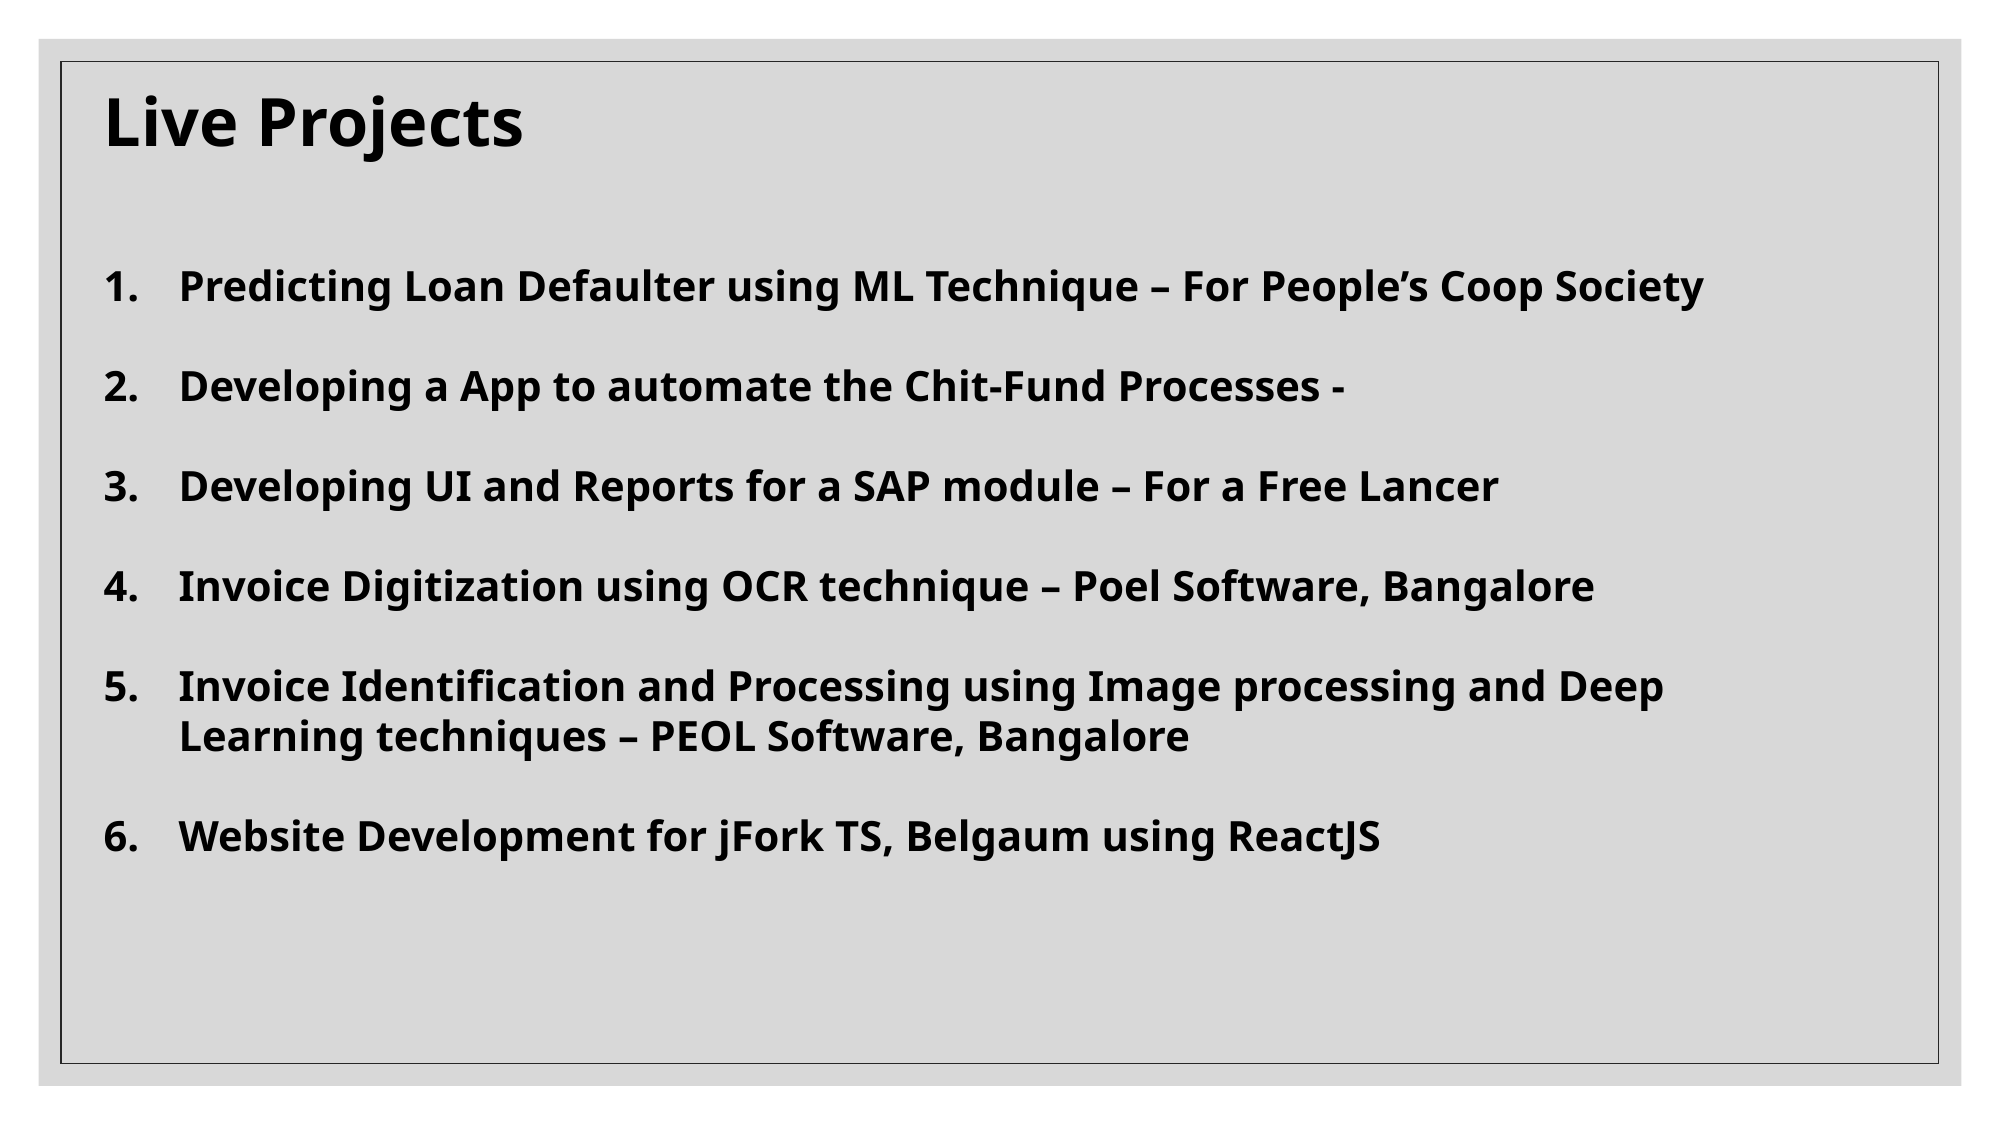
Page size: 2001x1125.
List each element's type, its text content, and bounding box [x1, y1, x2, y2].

text_box Live Projects Predicting Loan Defaulter using ML Technique – For People’s Coop Society Developing a App to automate the Chit-Fund Processes - Developing UI and Reports for a SAP module – For a Free Lancer Invoice Digitization using OCR technique – Poel Software, Bangalore Invoice Identification and Processing using Image processing and Deep Learning techniques – PEOL Software, Bangalore Website Development for jFork TS, Belgaum using ReactJS [88, 72, 1726, 868]
